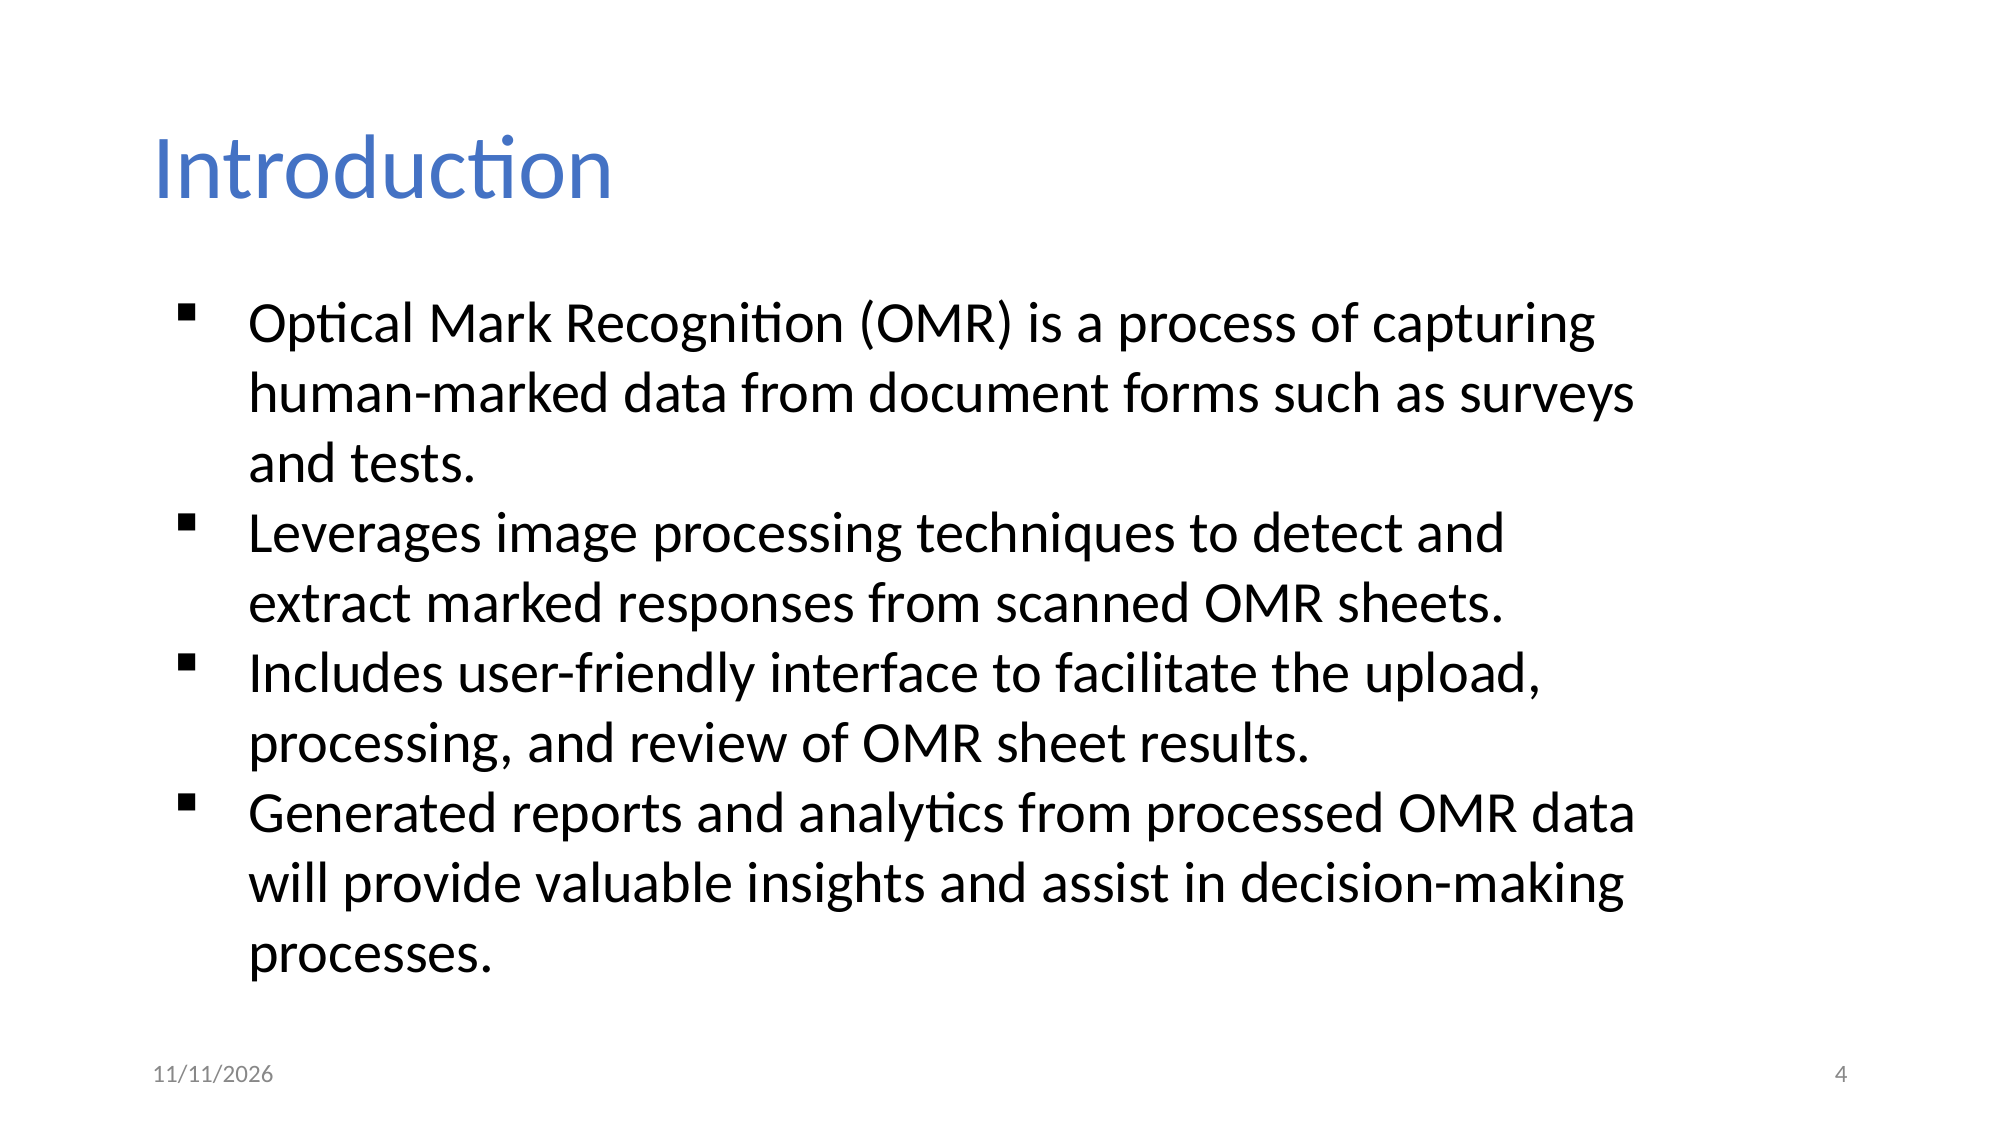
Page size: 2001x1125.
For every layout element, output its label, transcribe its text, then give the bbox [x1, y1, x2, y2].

slide_number 4 [1412, 1042, 1863, 1103]
title Introduction [137, 59, 1863, 278]
text_box Optical Mark Recognition (OMR) is a process of capturing human-marked data from document forms such as surveys and tests. Leverages image processing techniques to detect and extract marked responses from scanned OMR sheets. Includes user-friendly interface to facilitate the upload, processing, and review of OMR sheet results. Generated reports and analytics from processed OMR data will provide valuable insights and assist in decision-making processes. [158, 277, 1685, 992]
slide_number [137, 1042, 588, 1103]
